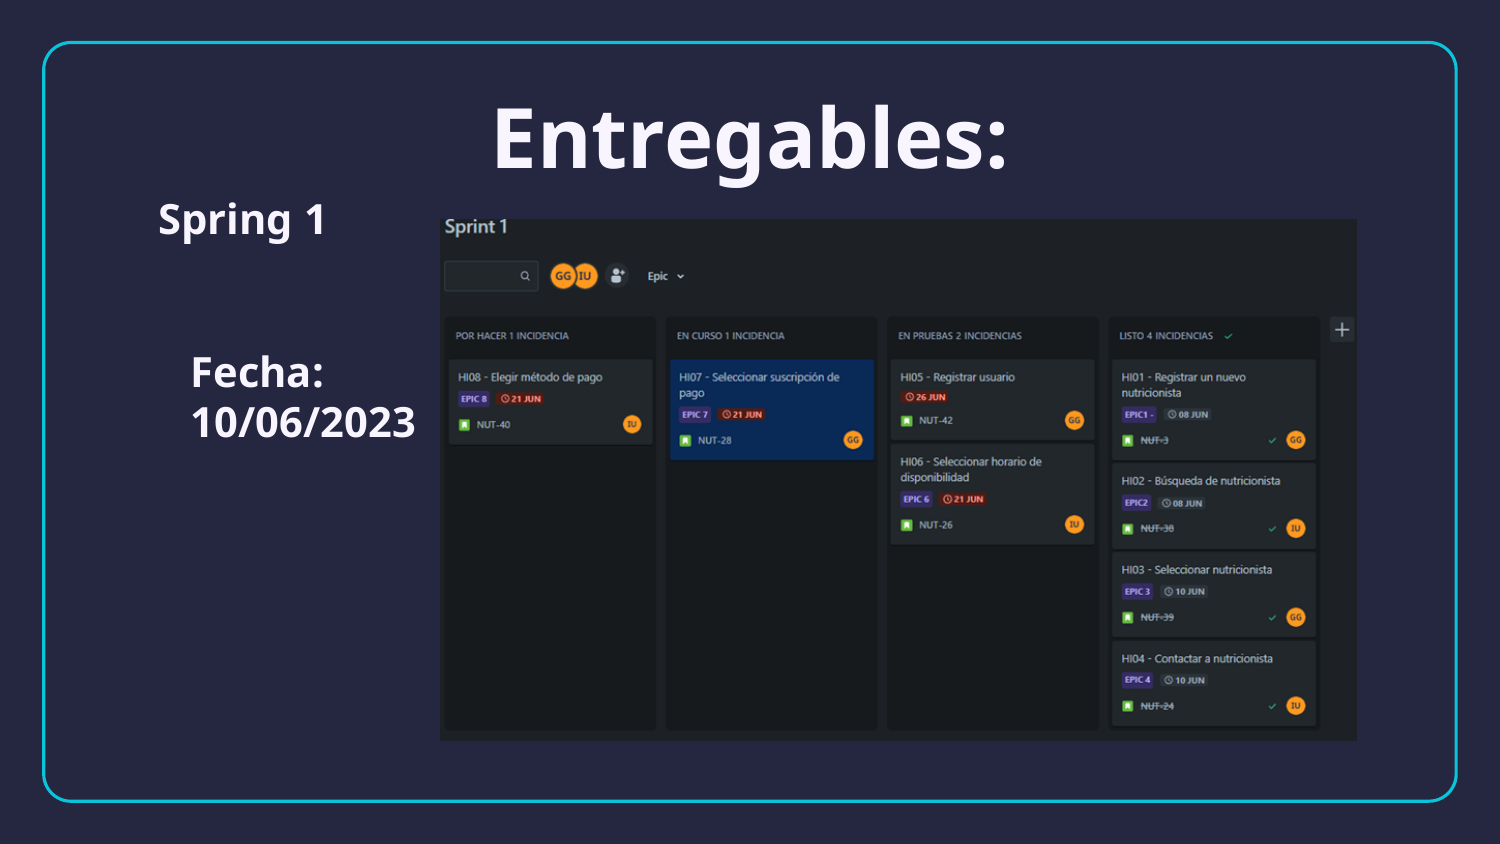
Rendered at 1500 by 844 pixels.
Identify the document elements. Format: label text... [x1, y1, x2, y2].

title Entregables: [116, 88, 1383, 183]
picture [440, 219, 1357, 741]
text_box Fecha: 10/06/2023 [175, 338, 435, 454]
text_box Spring 1 [143, 185, 409, 251]
